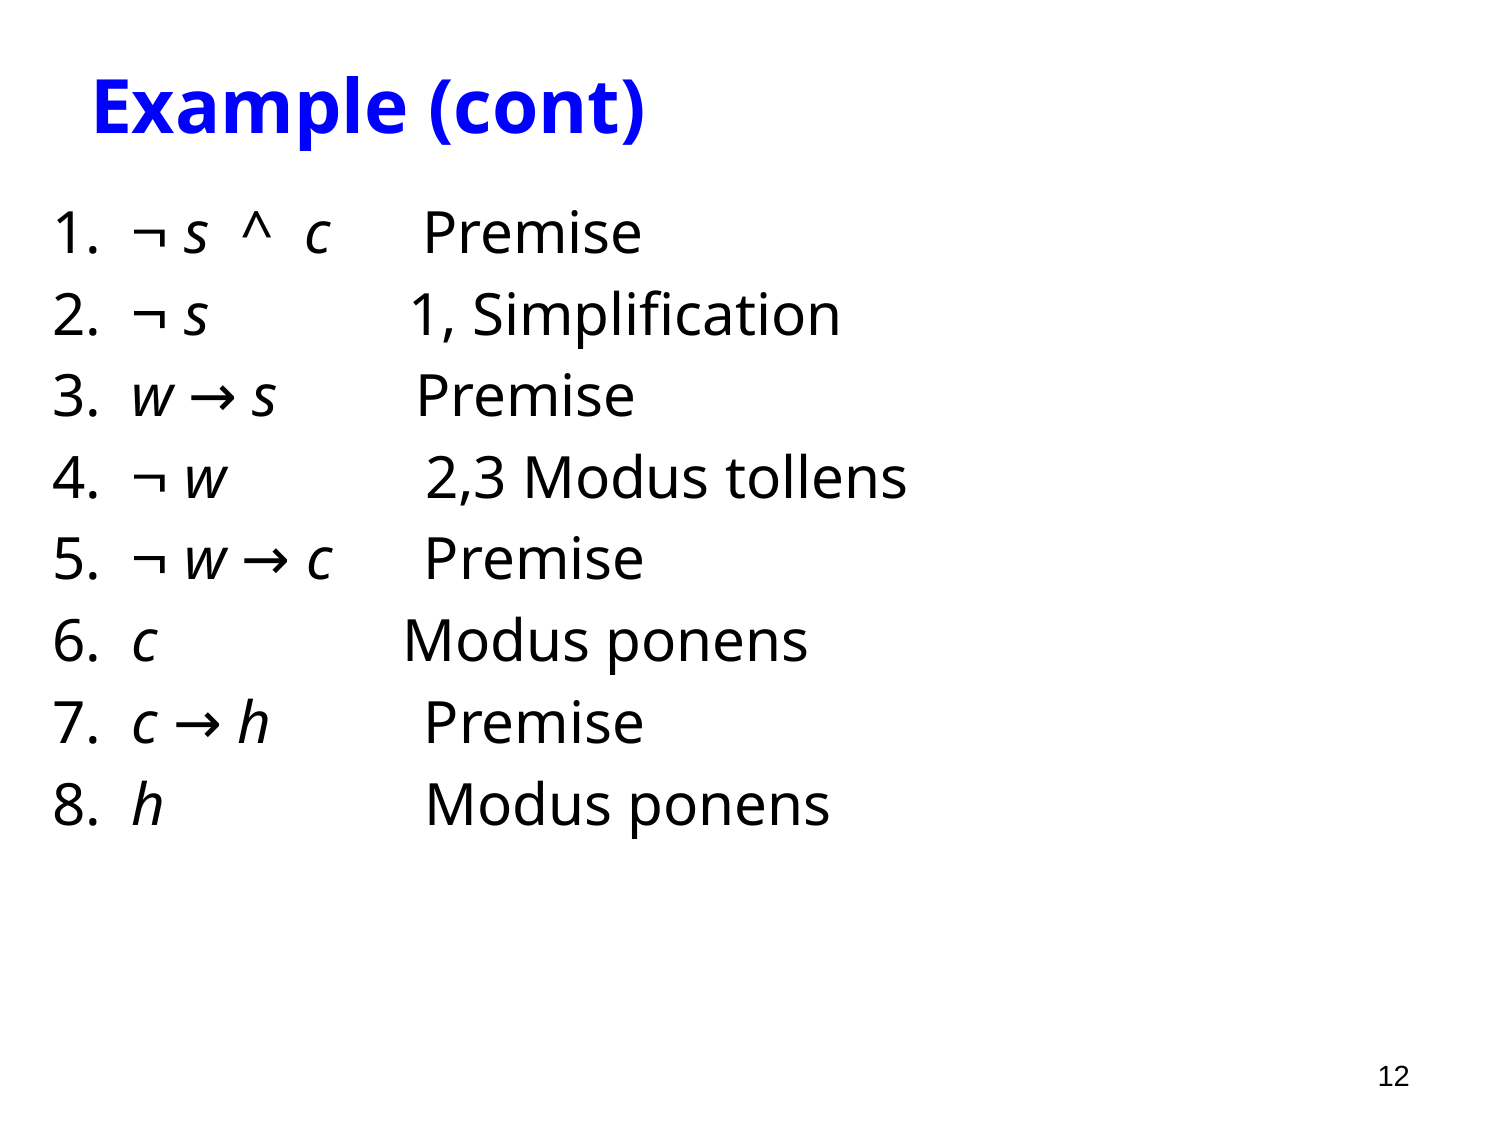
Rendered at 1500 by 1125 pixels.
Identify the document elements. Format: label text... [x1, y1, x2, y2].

title Example (cont) [75, 45, 1450, 163]
slide_number 12 [1074, 1049, 1426, 1103]
list 1.  s ^ c Premise 2.  s 1, Simplification 3. w → s Premise 4.  w 2,3 Modus tollens 5.  w → c Premise 6. c Modus ponens 7. c → h Premise 8. h Modus ponens [37, 187, 1463, 1100]
